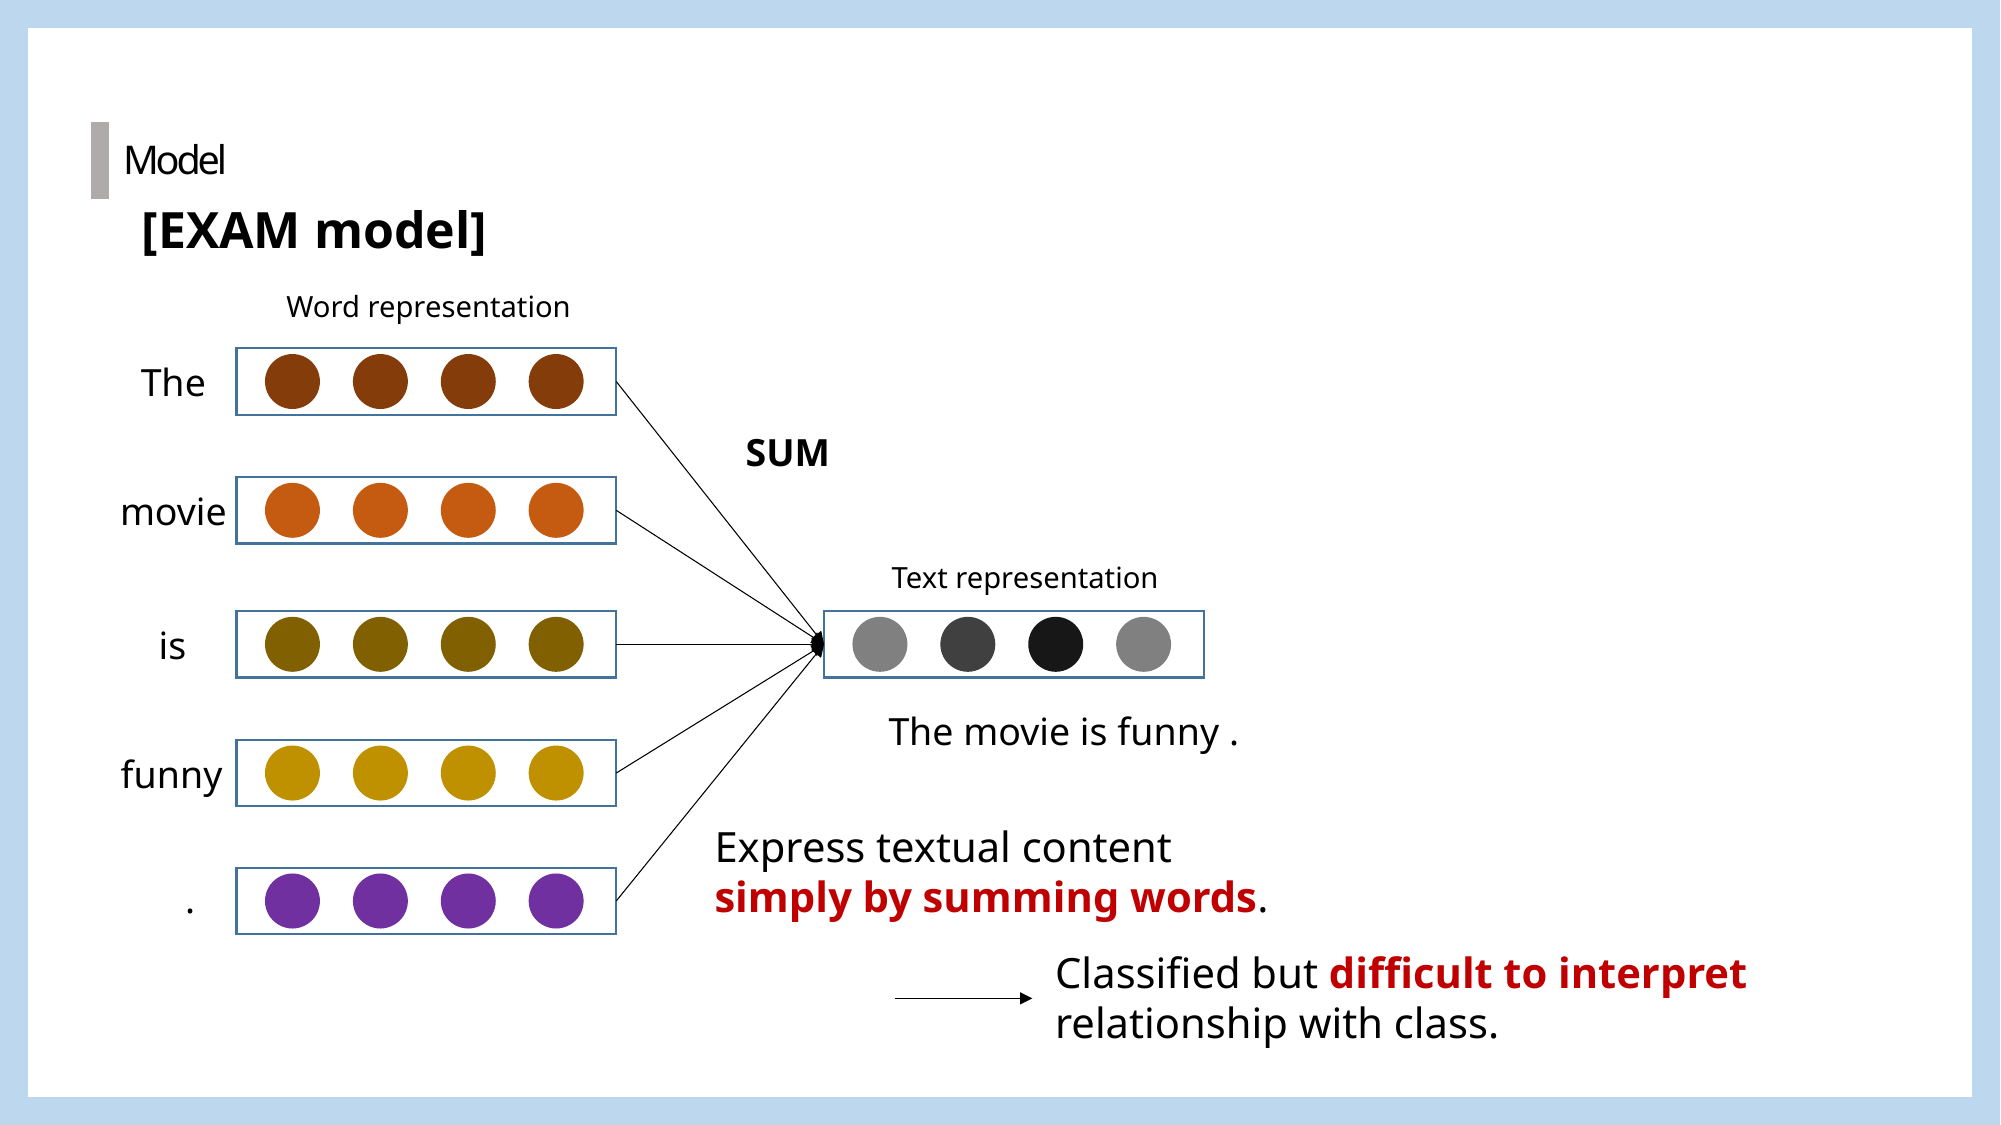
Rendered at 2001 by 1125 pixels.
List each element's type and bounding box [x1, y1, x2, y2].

text_box [236, 477, 616, 544]
text_box [236, 348, 617, 415]
text_box [616, 510, 825, 644]
text_box [0, 0, 2000, 1125]
text_box [236, 867, 617, 935]
text_box [236, 611, 616, 678]
text_box [236, 739, 616, 807]
text_box [616, 381, 825, 510]
text_box [616, 644, 825, 902]
text_box [825, 611, 1204, 678]
